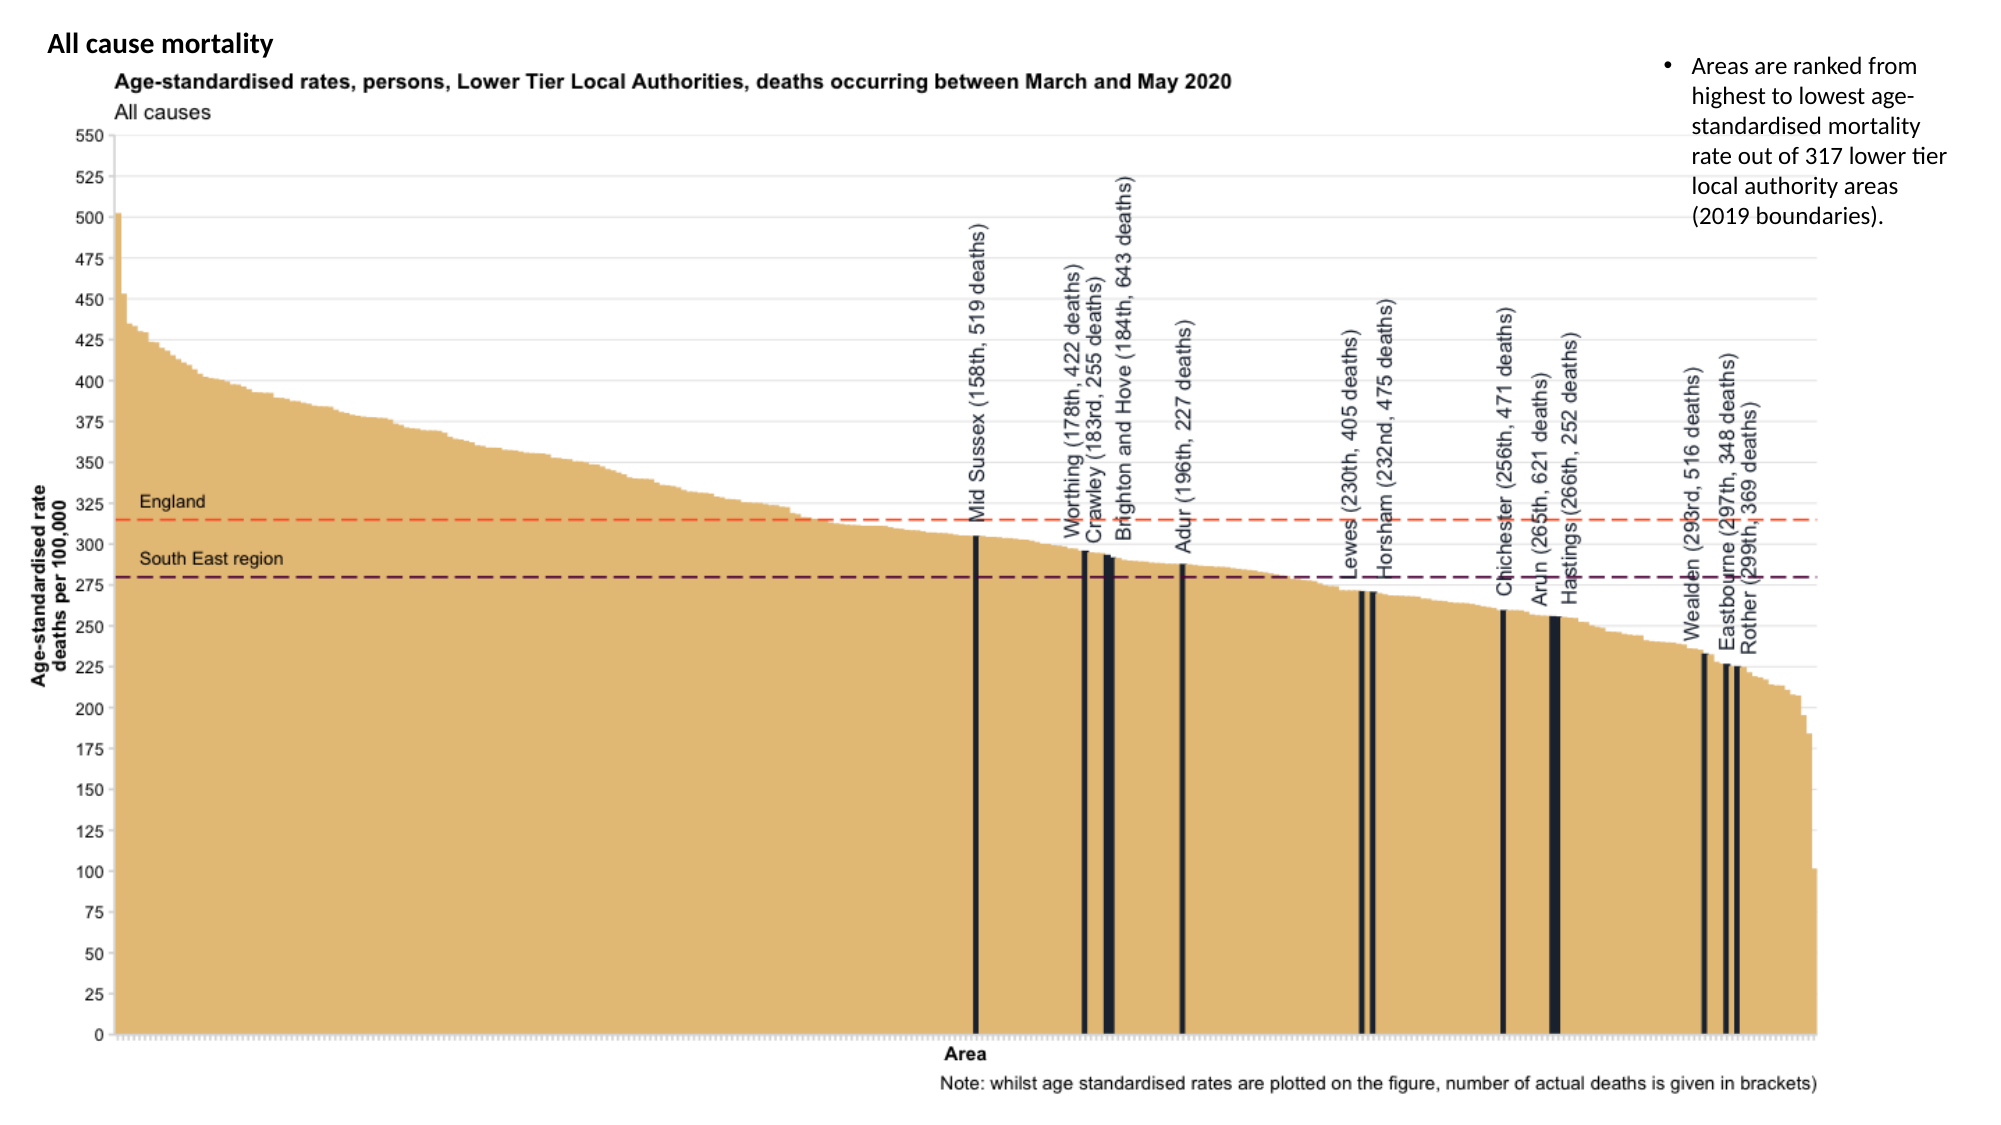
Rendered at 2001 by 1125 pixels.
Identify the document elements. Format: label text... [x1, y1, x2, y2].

text_box All cause mortality [32, 16, 289, 61]
picture [20, 61, 1829, 1105]
text_box Areas are ranked from highest to lowest age-standardised mortality rate out of 317 lower tier local authority areas (2019 boundaries). [1648, 42, 1969, 237]
